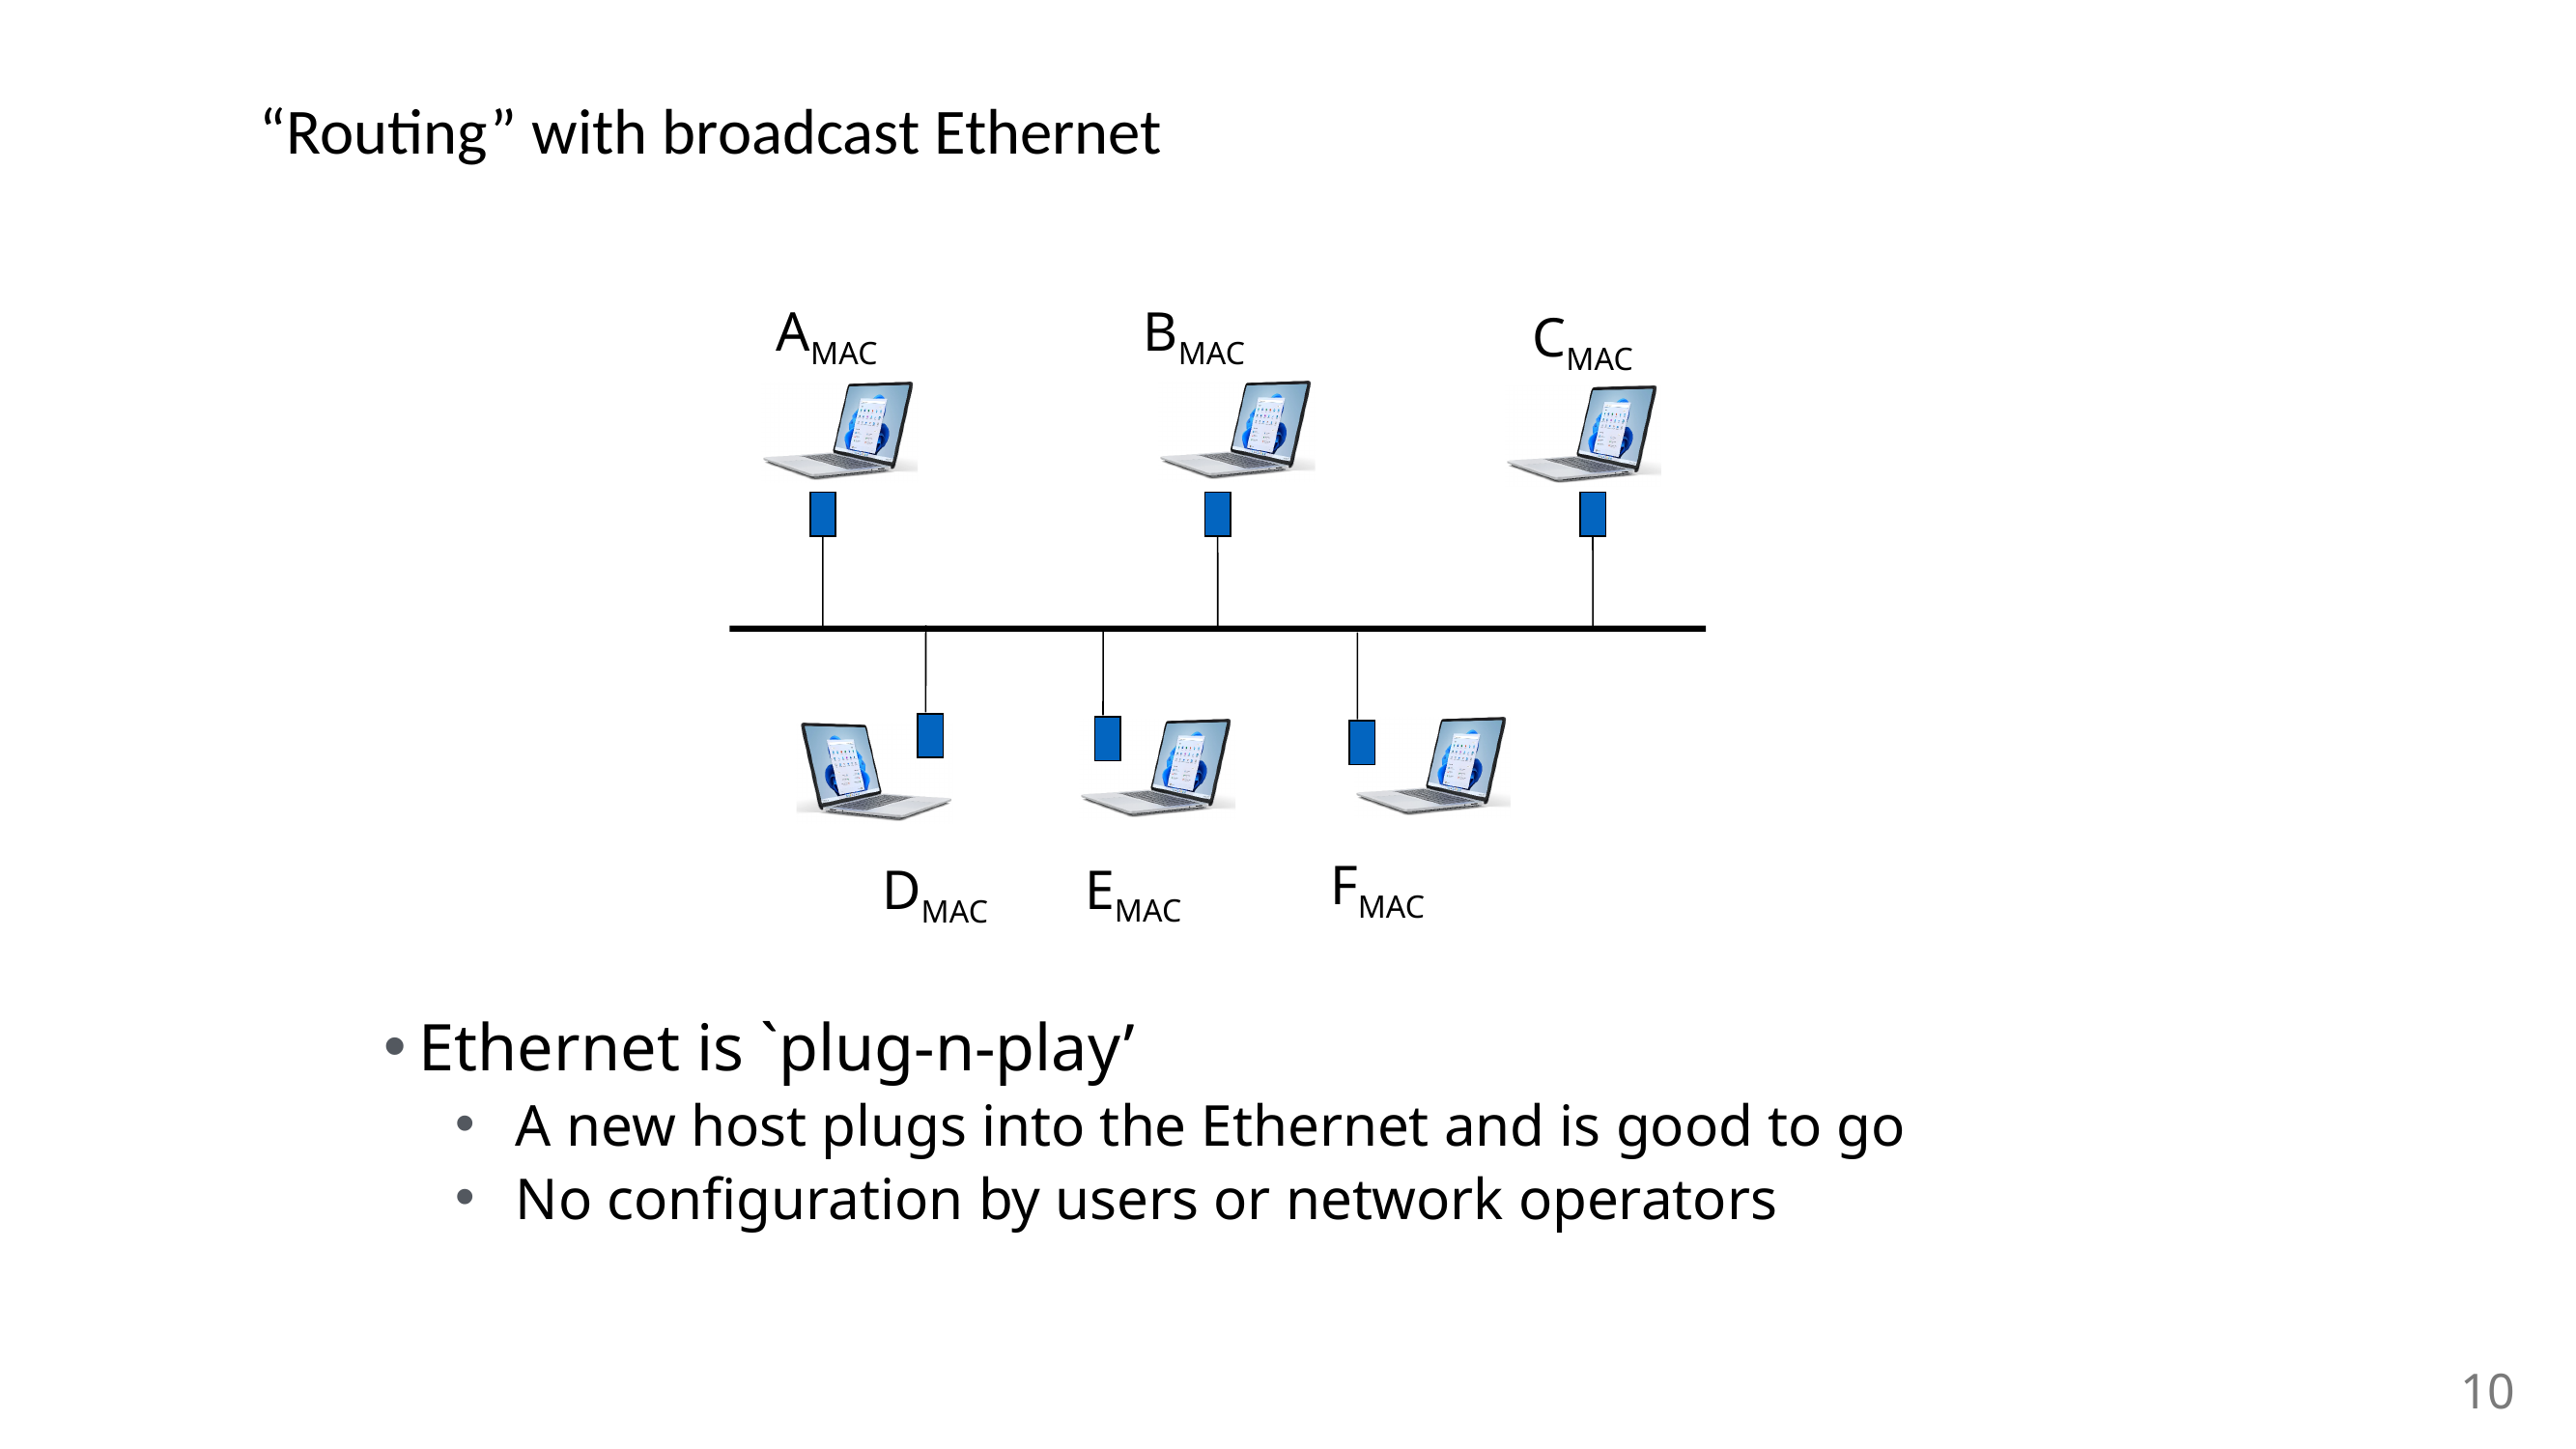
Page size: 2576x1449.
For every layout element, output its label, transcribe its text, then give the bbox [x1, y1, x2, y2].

text_box AMAC [761, 291, 892, 377]
text_box BMAC [1128, 291, 1260, 379]
picture [761, 382, 919, 483]
text_box DMAC [867, 848, 1004, 937]
picture [796, 723, 953, 825]
text_box [809, 492, 836, 537]
text_box EMAC [1070, 848, 1197, 936]
title “Routing” with broadcast Ethernet [250, 0, 2325, 259]
text_box [1580, 493, 1606, 537]
text_box [1204, 492, 1231, 537]
text_box FMAC [1316, 843, 1440, 932]
text_box Ethernet is `plug-n-play’ A new host plugs into the Ethernet and is good to go No configuration by users or network operators [369, 999, 2237, 1443]
text_box CMAC [1517, 297, 1648, 378]
slide_number 10 [2453, 1359, 2522, 1434]
picture [1504, 384, 1662, 487]
picture [1158, 381, 1316, 482]
picture [1353, 717, 1512, 819]
picture [1079, 719, 1236, 821]
